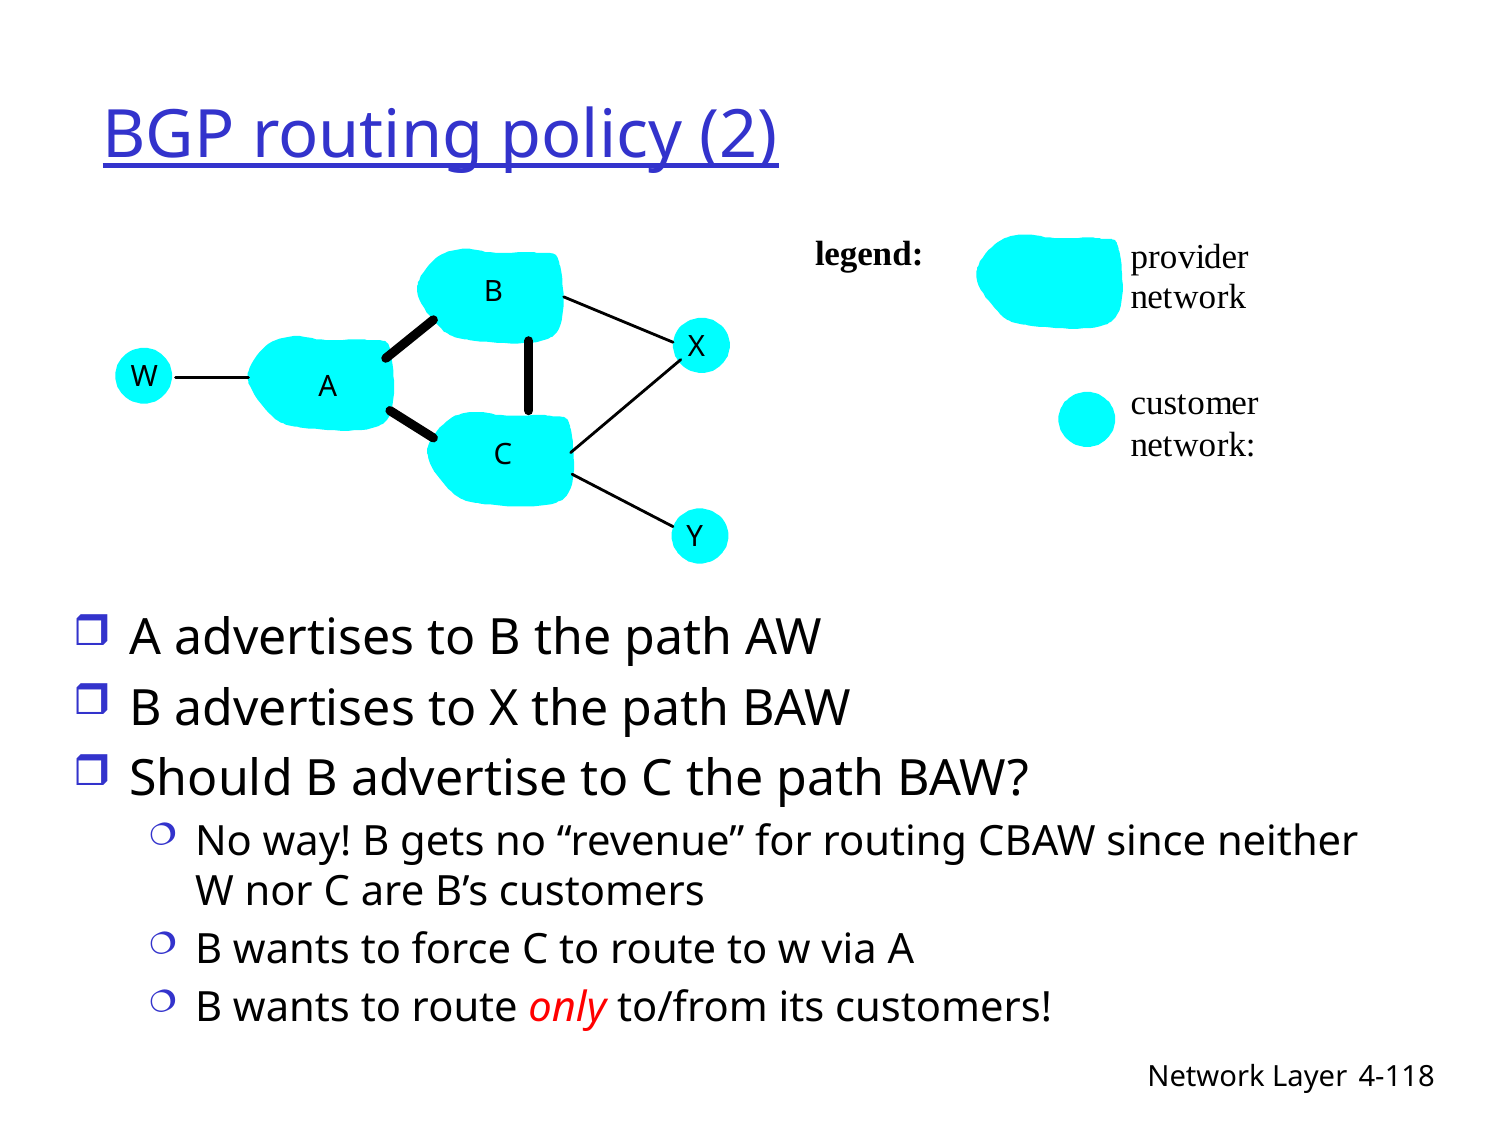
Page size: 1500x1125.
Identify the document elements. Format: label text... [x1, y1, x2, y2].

slide_number 4-118 [1338, 1049, 1451, 1125]
text_box A advertises to B the path AW B advertises to X the path BAW Should B advertise to C the path BAW? No way! B gets no “revenue” for routing CBAW since neither W nor C are B’s customers B wants to force C to route to w via A B wants to route only to/from its customers! [58, 597, 1409, 1055]
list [77, 184, 1316, 685]
title BGP routing policy (2) [87, 37, 1363, 225]
footer Network Layer [887, 1055, 1338, 1125]
